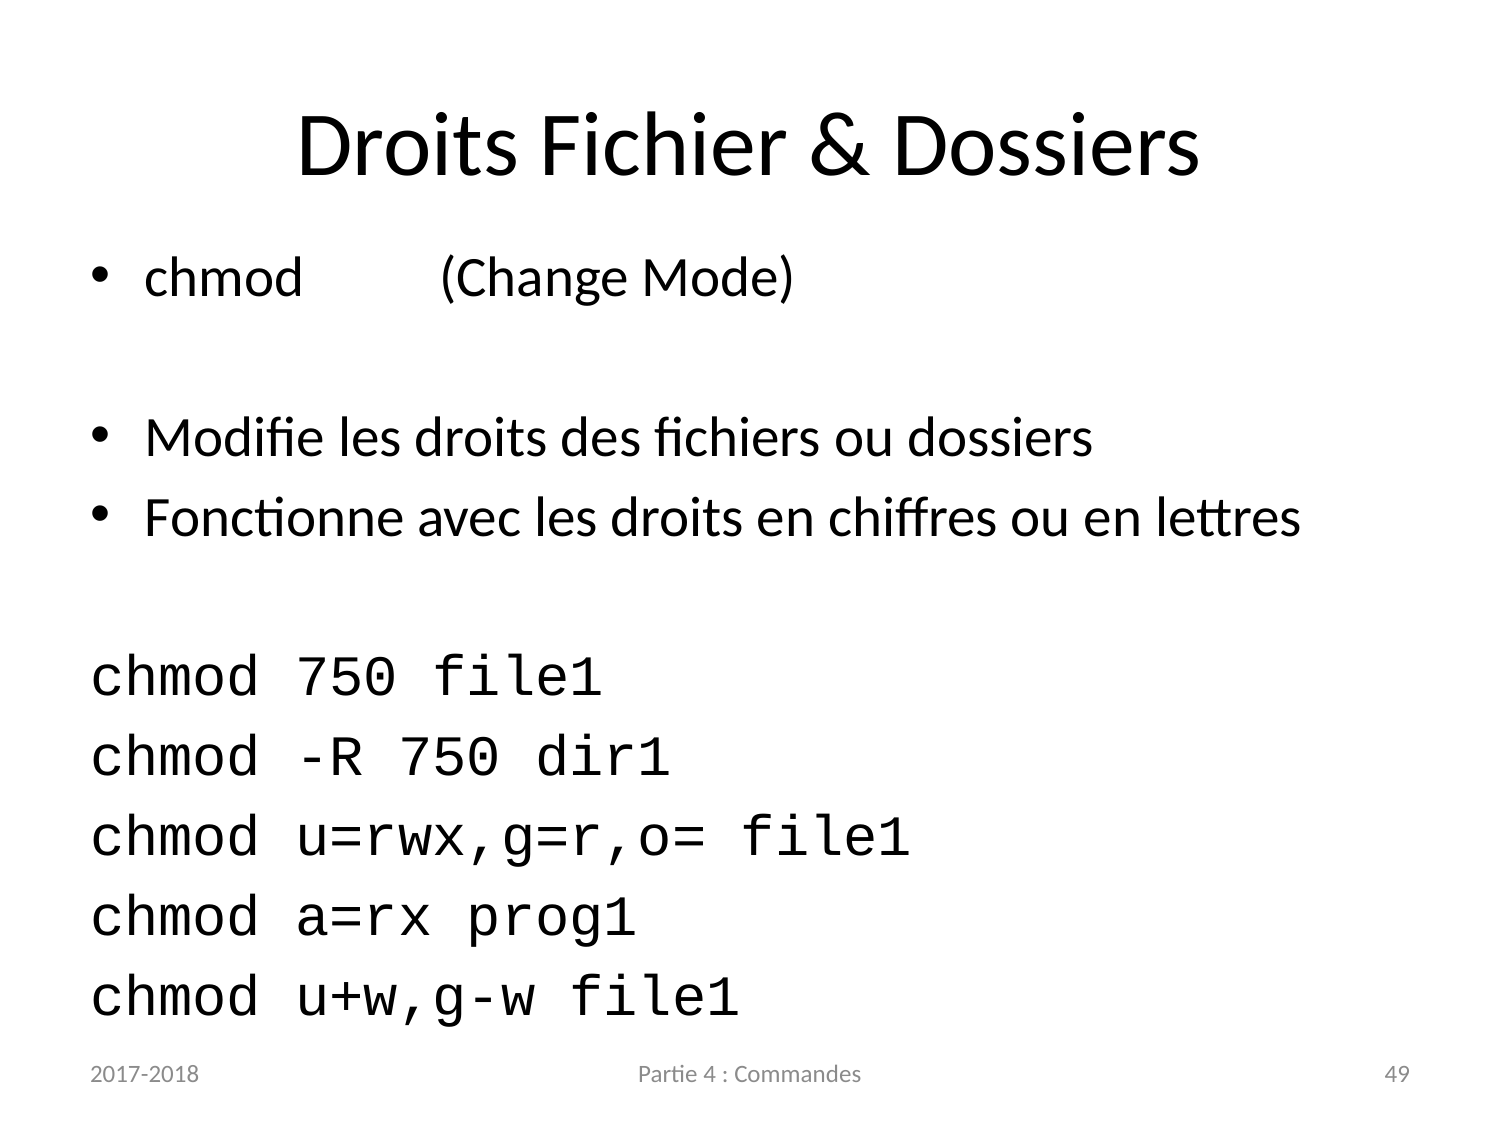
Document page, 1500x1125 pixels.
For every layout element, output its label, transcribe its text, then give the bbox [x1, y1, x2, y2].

slide_number 49 [1074, 1042, 1425, 1103]
footer Partie 4 : Commandes [512, 1042, 988, 1103]
title Droits Fichier & Dossiers [75, 45, 1425, 231]
list chmod (Change Mode) Modifie les droits des fichiers ou dossiers Fonctionne avec les droits en chiffres ou en lettres chmod 750 file1 chmod -R 750 dir1 chmod u=rwx,g=r,o= file1 chmod a=rx prog1 chmod u+w,g-w file1 [75, 231, 1459, 1040]
slide_number 2017-2018 [75, 1042, 425, 1103]
